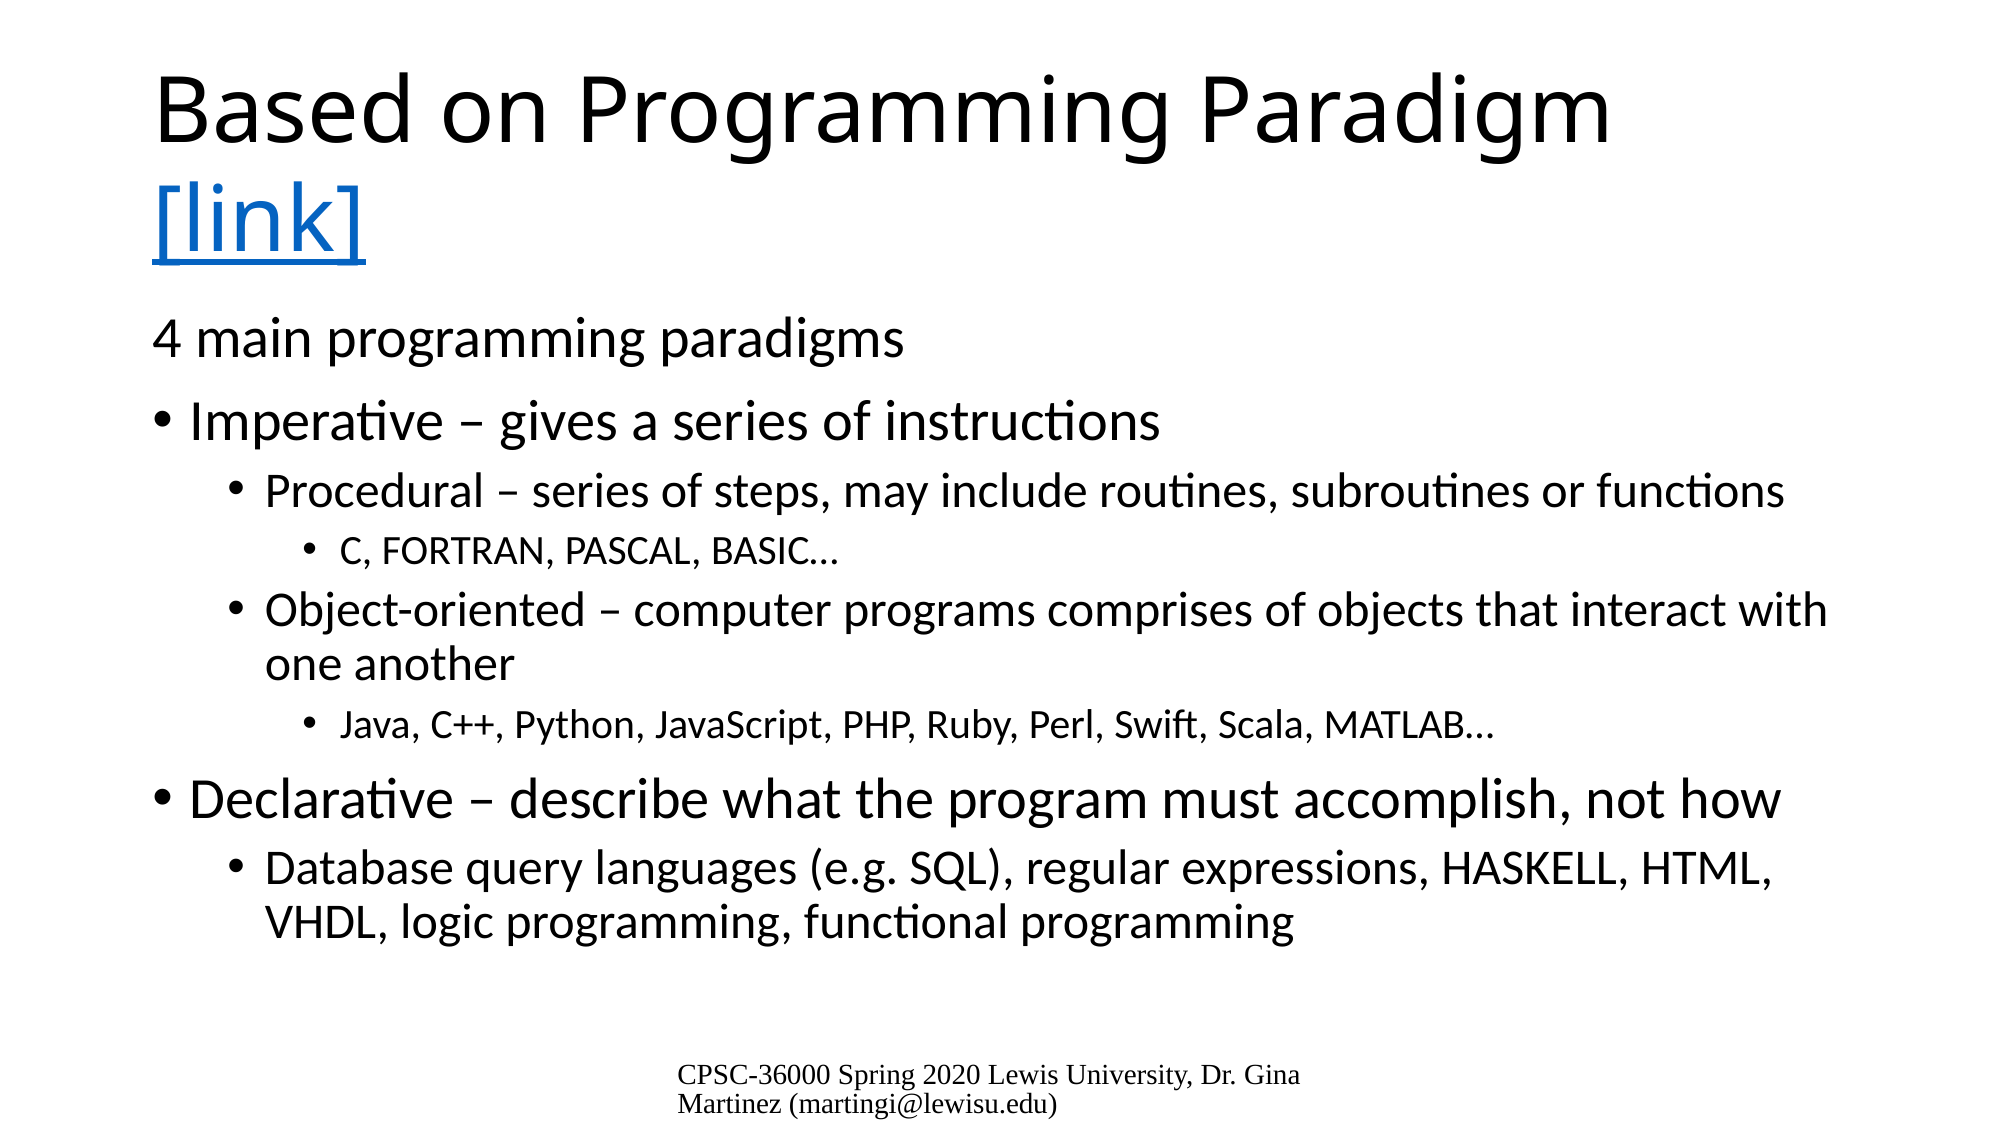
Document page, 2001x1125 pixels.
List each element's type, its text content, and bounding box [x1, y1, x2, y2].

footer CPSC-36000 Spring 2020 Lewis University, Dr. Gina Martinez (martingi@lewisu.edu) [662, 1042, 1338, 1103]
title Based on Programming Paradigm [link] [137, 59, 1863, 278]
list 4 main programming paradigms Imperative – gives a series of instructions Procedural – series of steps, may include routines, subroutines or functions C, FORTRAN, PASCAL, BASIC… Object-oriented – computer programs comprises of objects that interact with one another Java, C++, Python, JavaScript, PHP, Ruby, Perl, Swift, Scala, MATLAB… Declarative – describe what the program must accomplish, not how Database query languages (e.g. SQL), regular expressions, HASKELL, HTML, VHDL, logic programming, functional programming [137, 299, 1863, 1014]
